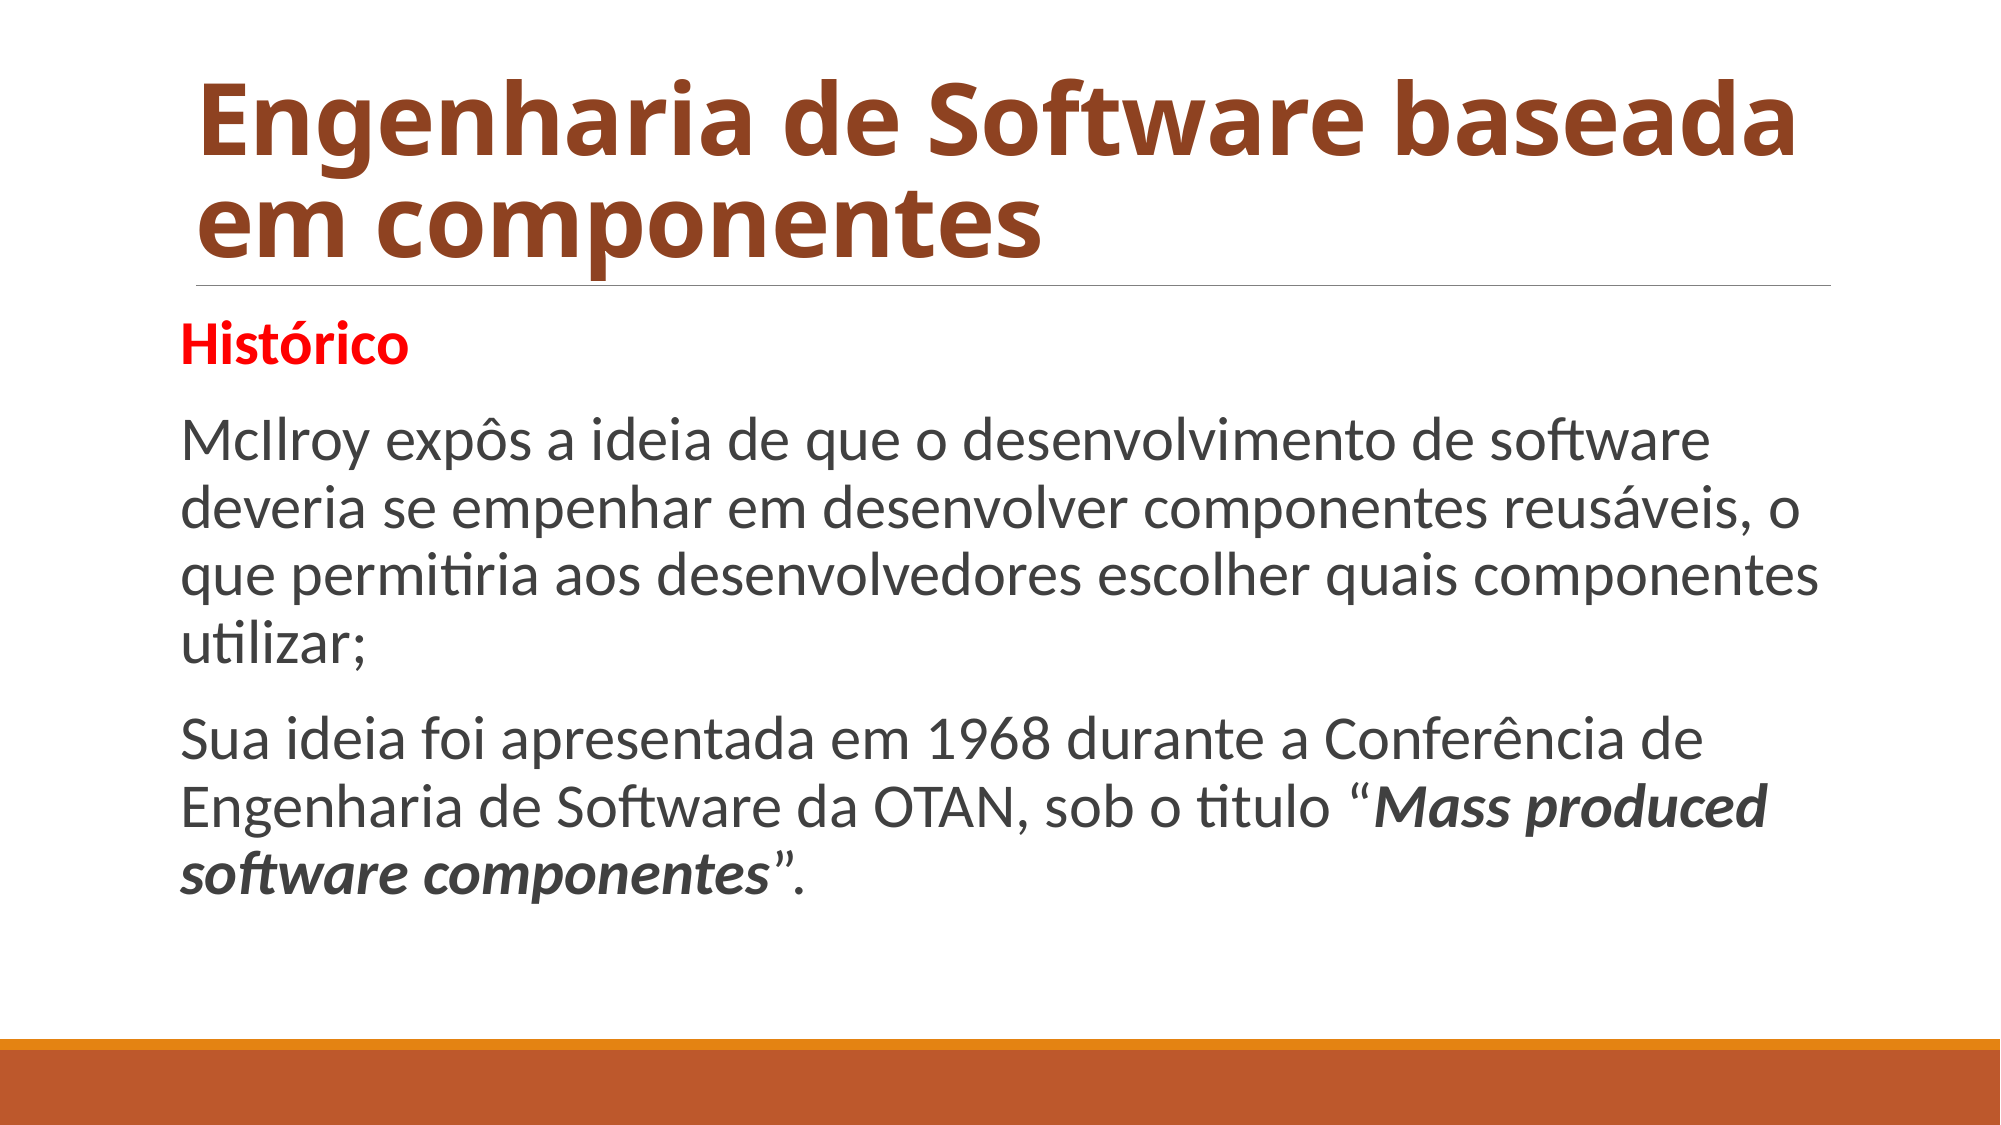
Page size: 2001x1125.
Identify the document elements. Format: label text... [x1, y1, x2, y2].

list Histórico McIlroy expôs a ideia de que o desenvolvimento de software deveria se empenhar em desenvolver componentes reusáveis, o que permitiria aos desenvolvedores escolher quais componentes utilizar; Sua ideia foi apresentada em 1968 durante a Conferência de Engenharia de Software da OTAN, sob o titulo “Mass produced software componentes”. [180, 302, 1830, 1078]
title Engenharia de Software baseada em componentes [180, 47, 1830, 285]
